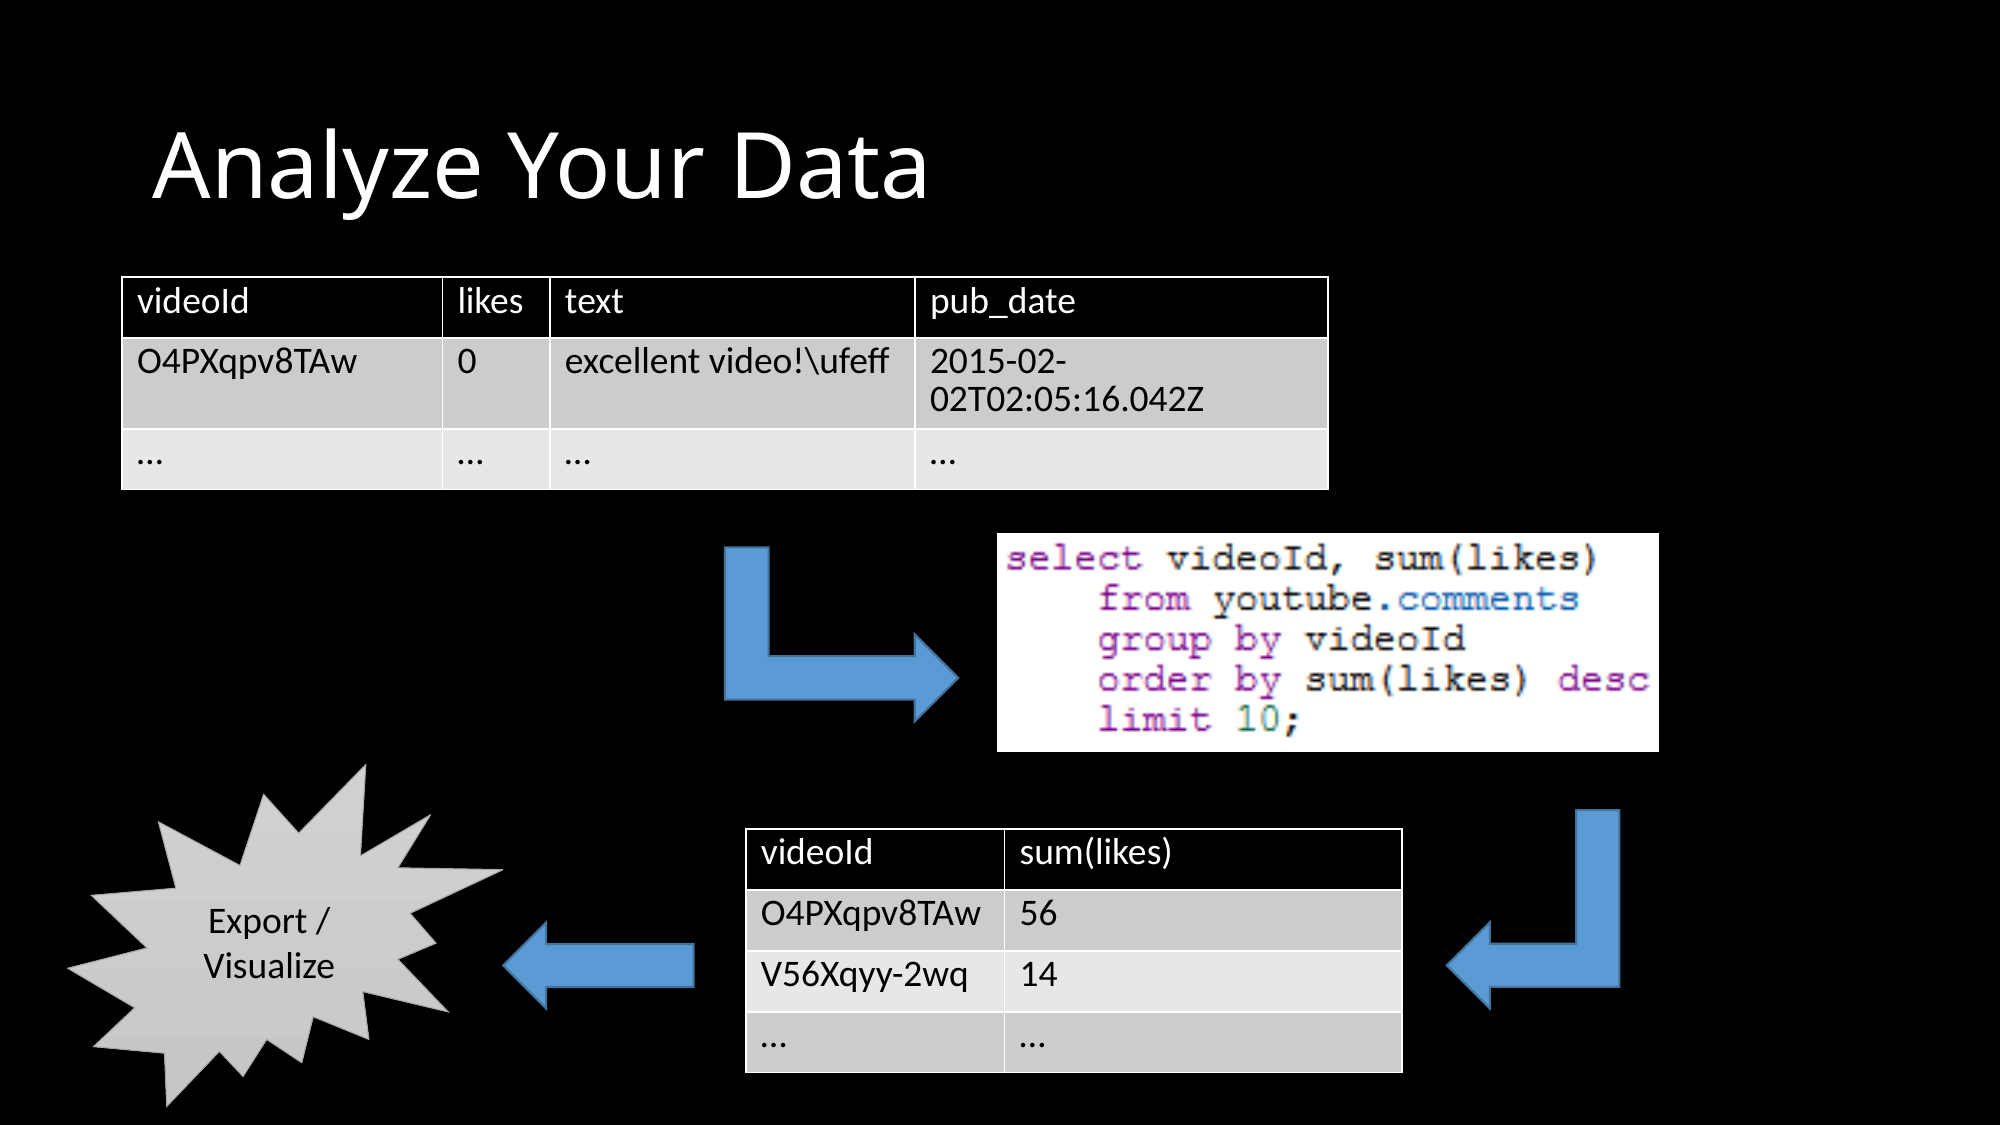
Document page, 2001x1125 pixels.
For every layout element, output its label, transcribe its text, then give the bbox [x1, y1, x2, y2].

table_cell 0 [443, 339, 549, 428]
table_cell … [123, 430, 442, 489]
table_cell 2015-02-02T02:05:16.042Z [916, 339, 1327, 428]
table_header pub_date [916, 278, 1327, 337]
text_box Export / Visualize [66, 763, 504, 1108]
text_box [723, 546, 960, 724]
table_cell V56Xqyy-2wq [747, 952, 1004, 1011]
title Analyze Your Data [137, 59, 1863, 278]
table_header likes [443, 278, 549, 337]
table_header sum(likes) [1005, 830, 1401, 889]
table_header text [551, 278, 914, 337]
table_cell excellent video!\ufeff [551, 339, 914, 428]
table_cell … [916, 430, 1327, 489]
table_cell O4PXqpv8TAw [123, 339, 442, 428]
table_cell 56 [1005, 891, 1401, 950]
table_header videoId [123, 278, 442, 337]
table_cell 14 [1005, 952, 1401, 1011]
table_header videoId [747, 830, 1004, 889]
table_cell … [443, 430, 549, 489]
text_box [501, 920, 695, 1011]
table_cell … [551, 430, 914, 489]
table_cell O4PXqpv8TAw [747, 891, 1004, 950]
table_cell … [1005, 1013, 1401, 1072]
table_cell … [747, 1013, 1004, 1072]
text_box [1445, 809, 1621, 1011]
picture [997, 533, 1659, 753]
